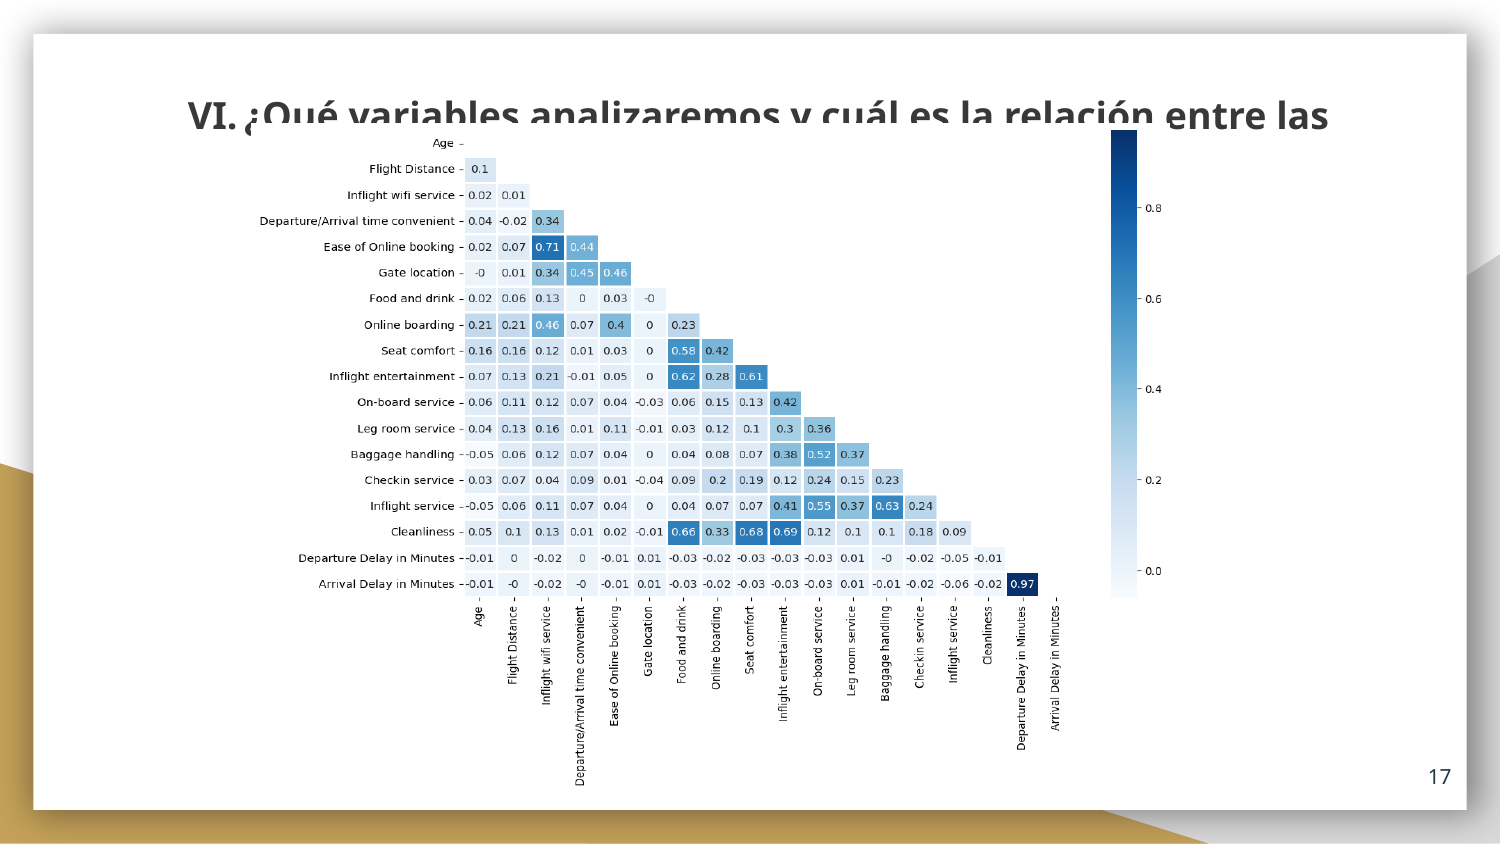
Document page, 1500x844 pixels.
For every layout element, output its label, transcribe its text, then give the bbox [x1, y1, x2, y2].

title ¿Qué variables analizaremos y cuál es la relación entre las mismas? [134, 54, 1366, 196]
picture [250, 123, 1170, 792]
slide_number ‹#› [1376, 745, 1467, 810]
